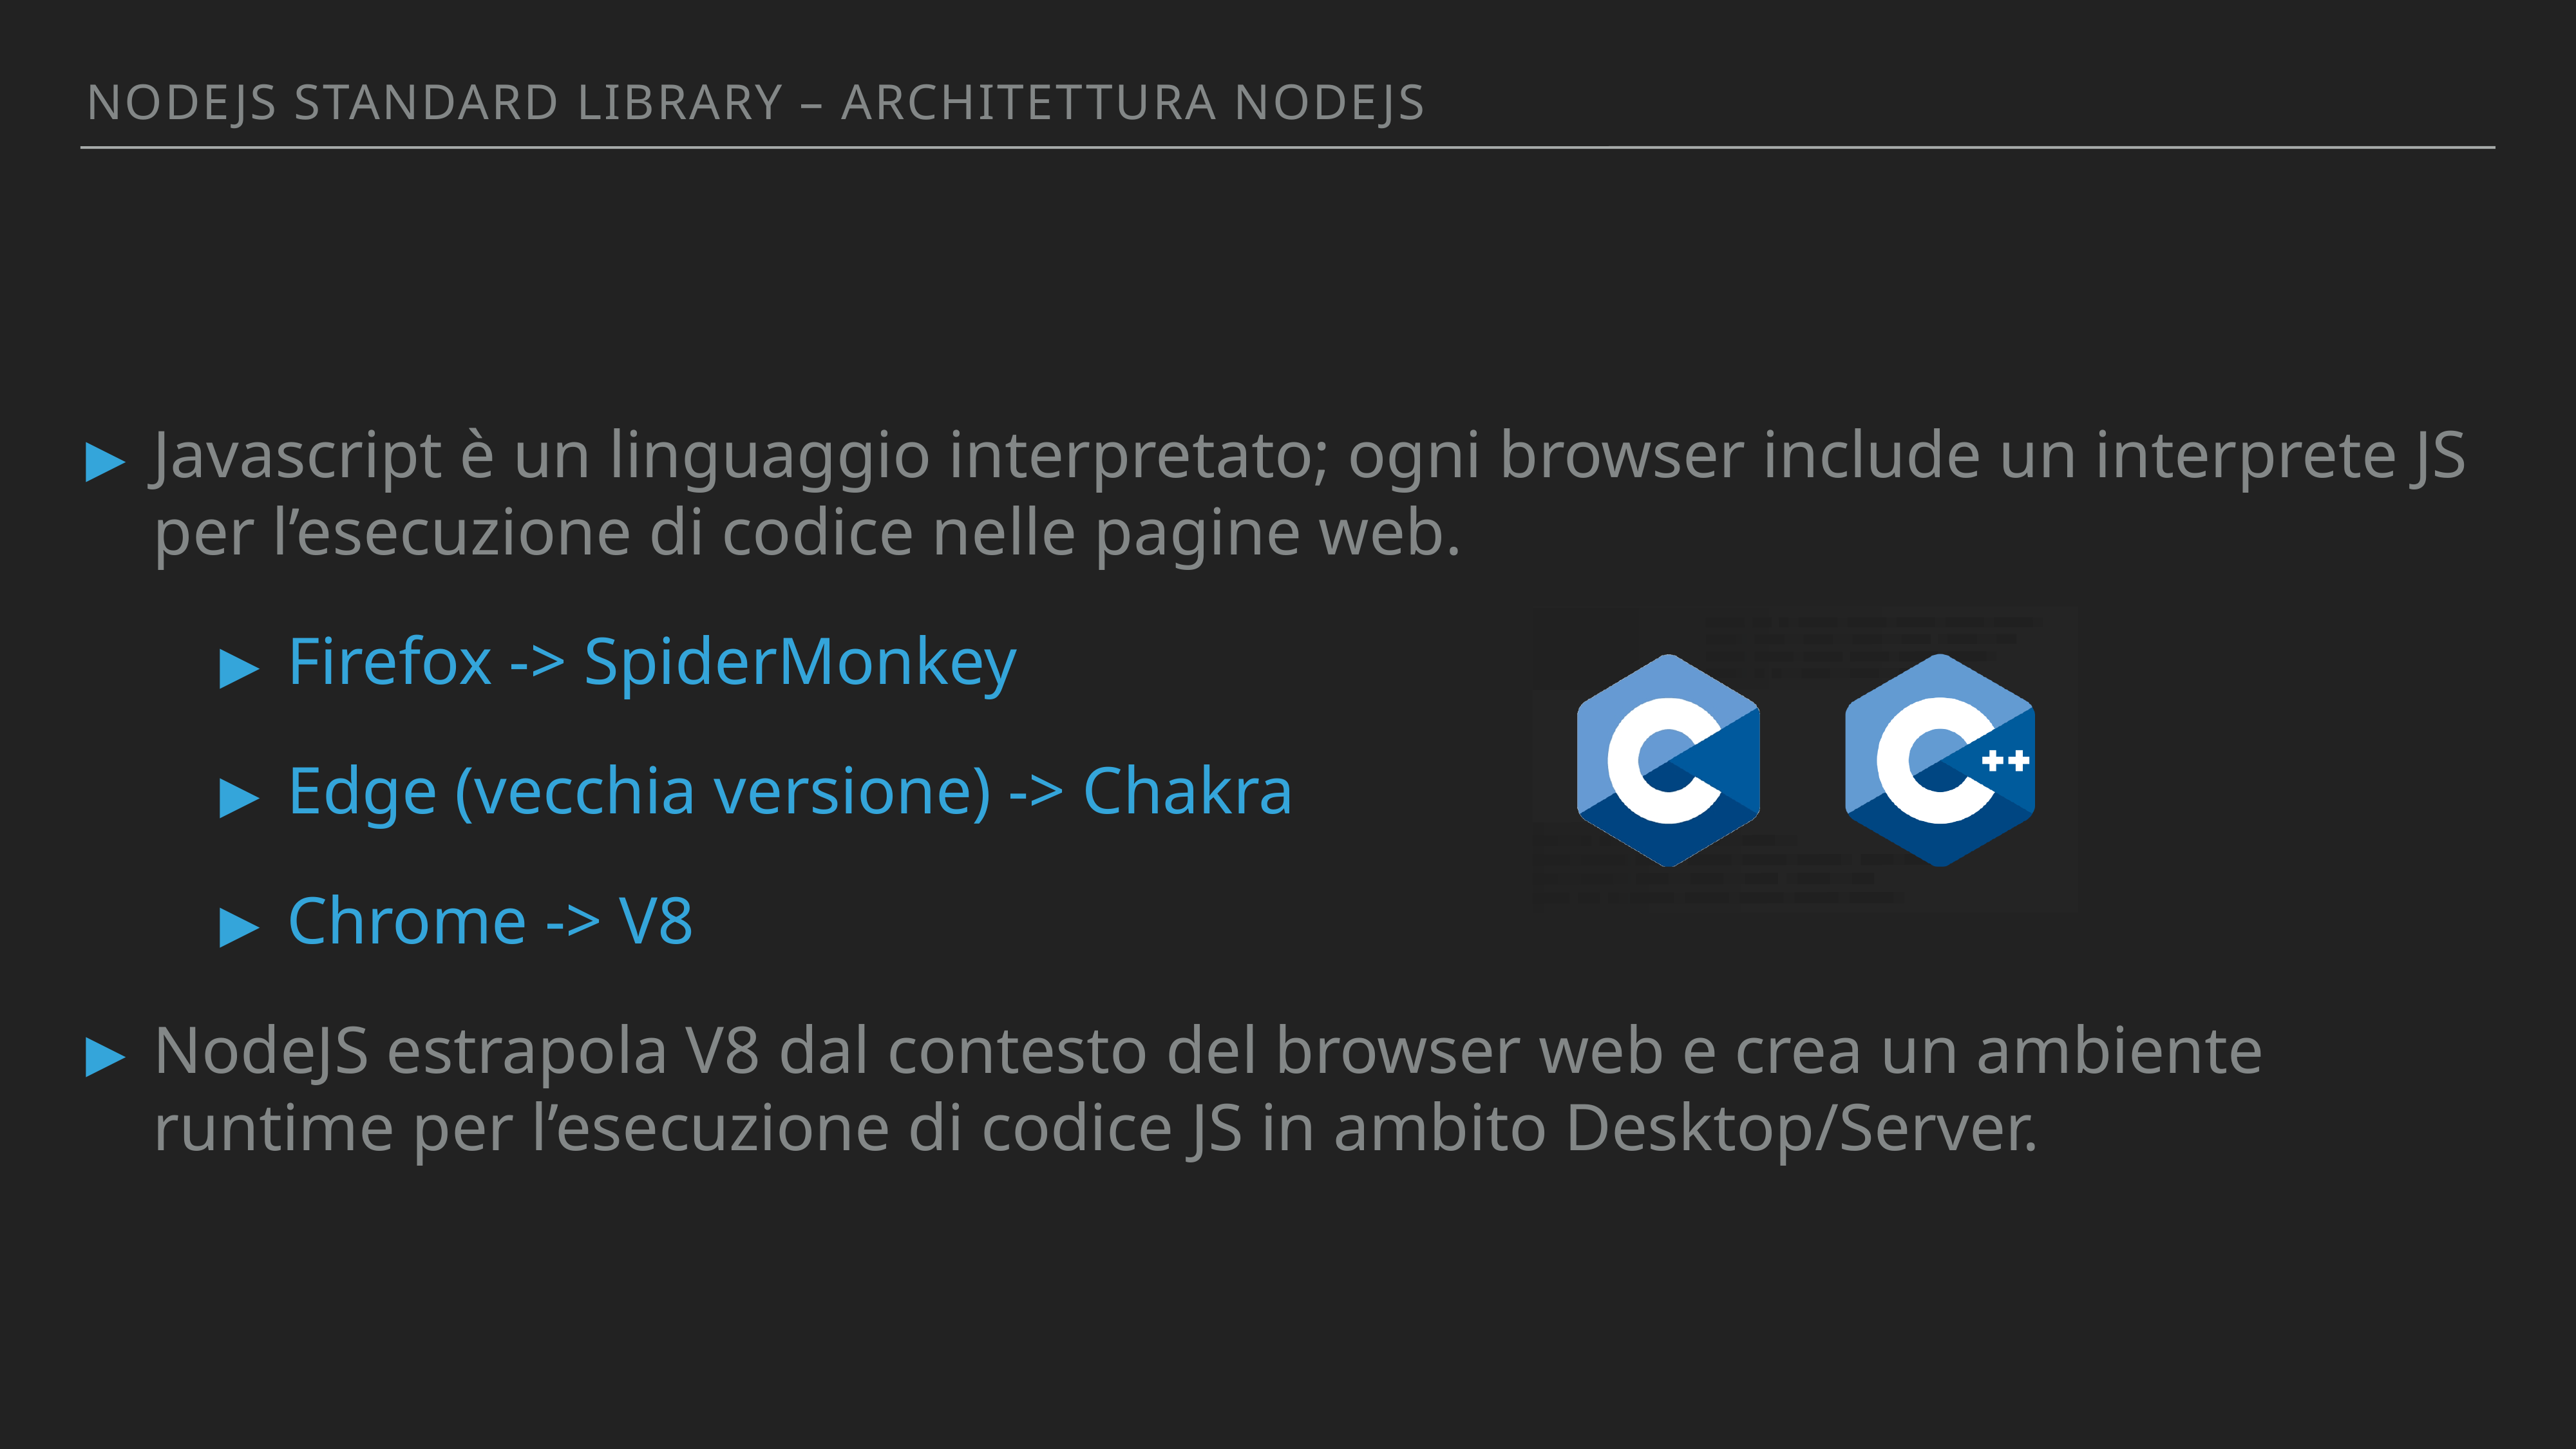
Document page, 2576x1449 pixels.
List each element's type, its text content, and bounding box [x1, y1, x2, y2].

picture [1533, 606, 2078, 913]
list Javascript è un linguaggio interpretato; ogni browser include un interprete JS per l’esecuzione di codice nelle pagine web. Firefox -> SpiderMonkey Edge (vecchia versione) -> Chakra Chrome -> V8 NodeJS estrapola V8 dal contesto del browser web e crea un ambiente runtime per l’esecuzione di codice JS in ambito Desktop/Server. [80, 407, 2496, 1316]
list Nodejs standArd library – architettura nodejs [80, 75, 2295, 135]
